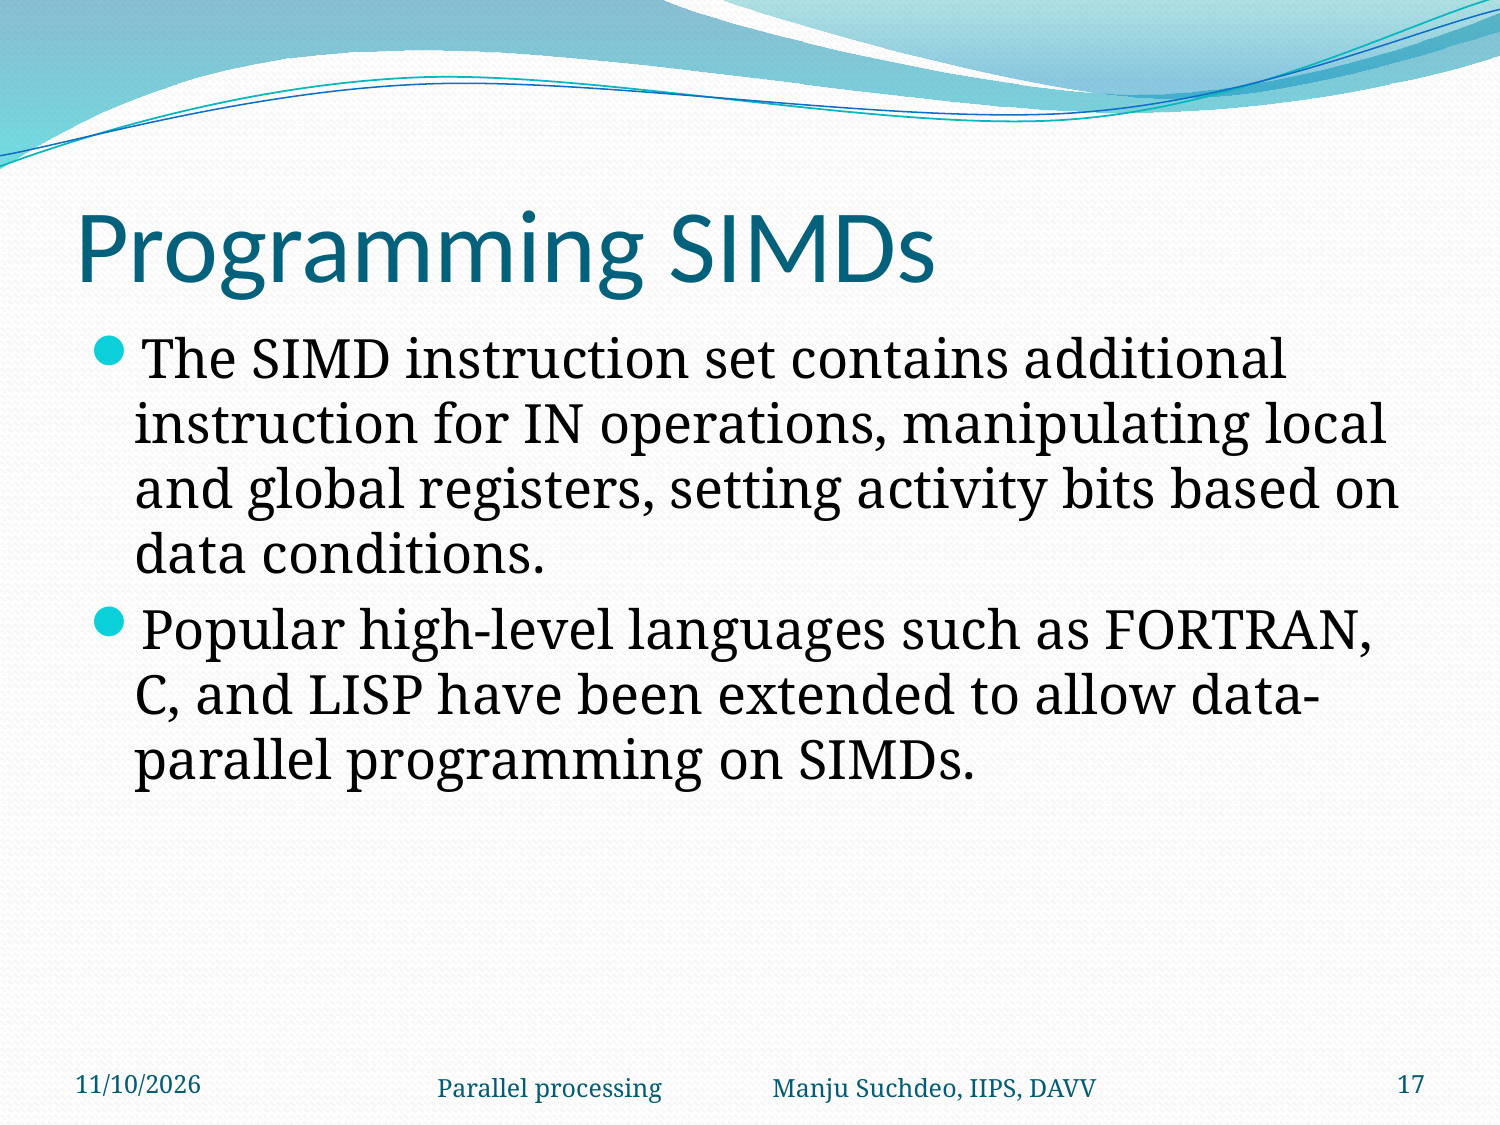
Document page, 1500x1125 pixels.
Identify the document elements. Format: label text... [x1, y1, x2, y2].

slide_number 17 [1299, 1042, 1425, 1103]
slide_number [75, 1042, 425, 1103]
title Programming SIMDs [75, 115, 1425, 303]
footer Parallel processing Manju Suchdeo, IIPS, DAVV [437, 1042, 1163, 1103]
list The SIMD instruction set contains additional instruction for IN operations, manipulating local and global registers, setting activity bits based on data conditions. Popular high-level languages such as FORTRAN, C, and LISP have been extended to allow data-parallel programming on SIMDs. [75, 317, 1425, 1038]
